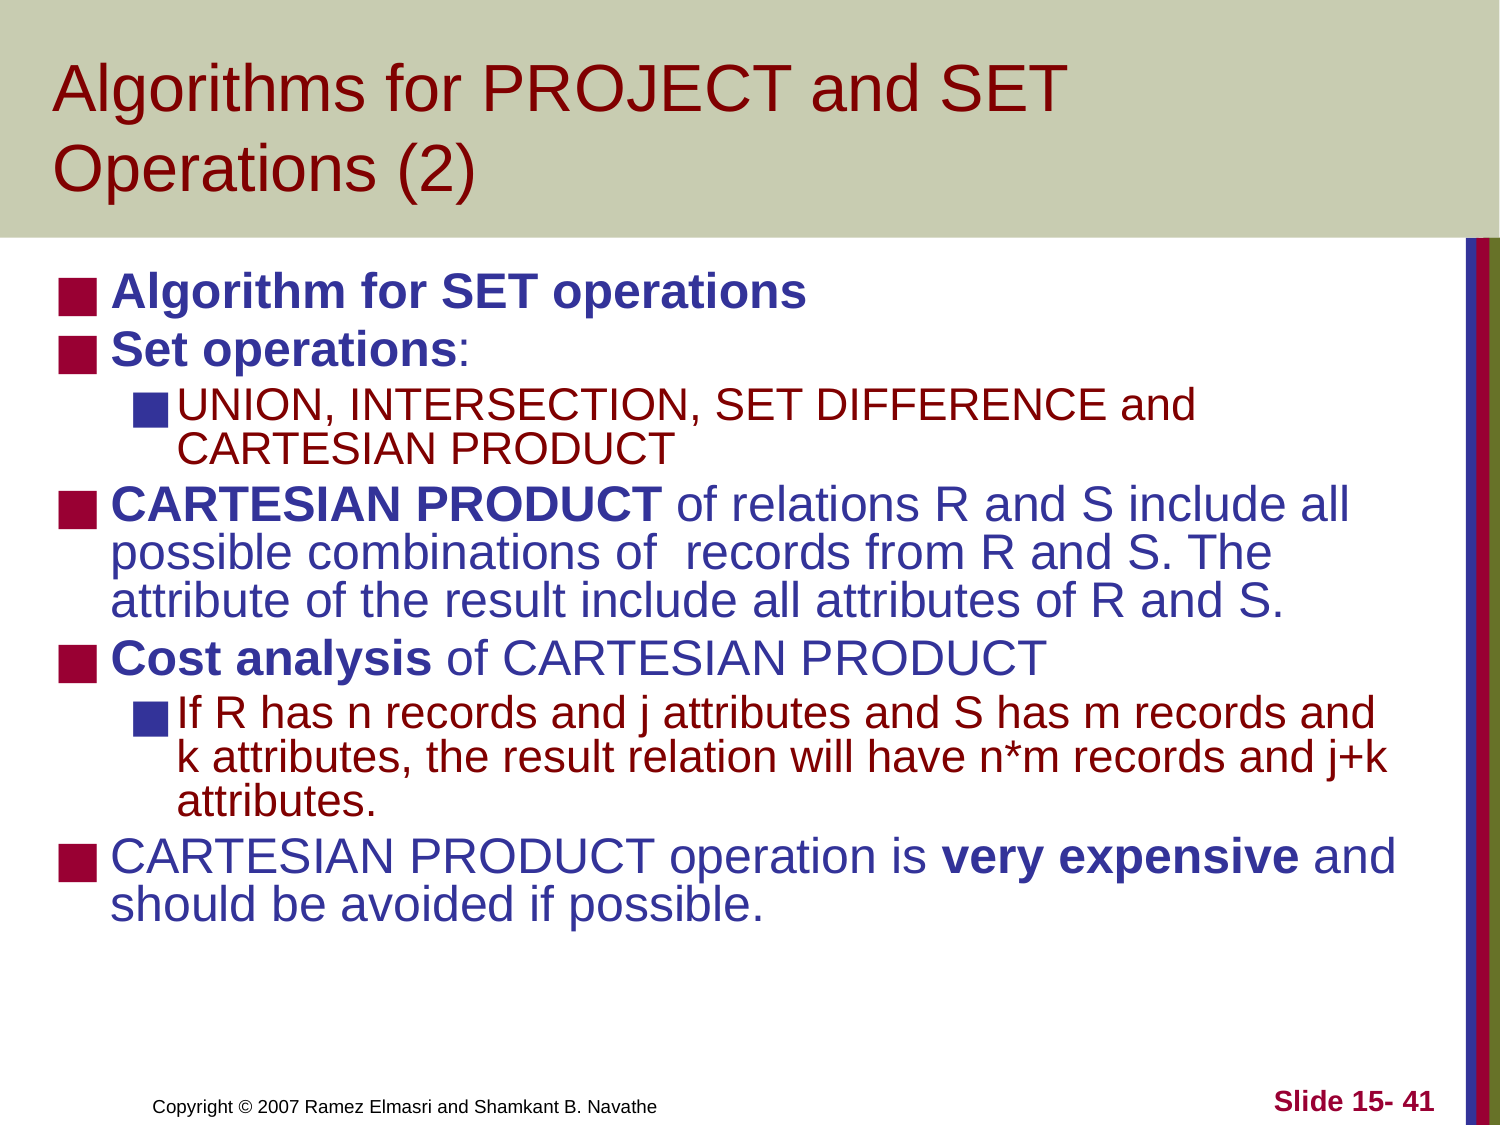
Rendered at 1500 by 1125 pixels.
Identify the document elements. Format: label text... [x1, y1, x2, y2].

title Algorithms for PROJECT and SET Operations (2) [37, 49, 1317, 213]
list Algorithm for SET operations Set operations: UNION, INTERSECTION, SET DIFFERENCE and CARTESIAN PRODUCT CARTESIAN PRODUCT of relations R and S include all possible combinations of records from R and S. The attribute of the result include all attributes of R and S. Cost analysis of CARTESIAN PRODUCT If R has n records and j attributes and S has m records and k attributes, the result relation will have n*m records and j+k attributes. CARTESIAN PRODUCT operation is very expensive and should be avoided if possible. [39, 262, 1400, 1013]
text_box Slide 15- ‹#› [1137, 1049, 1450, 1125]
